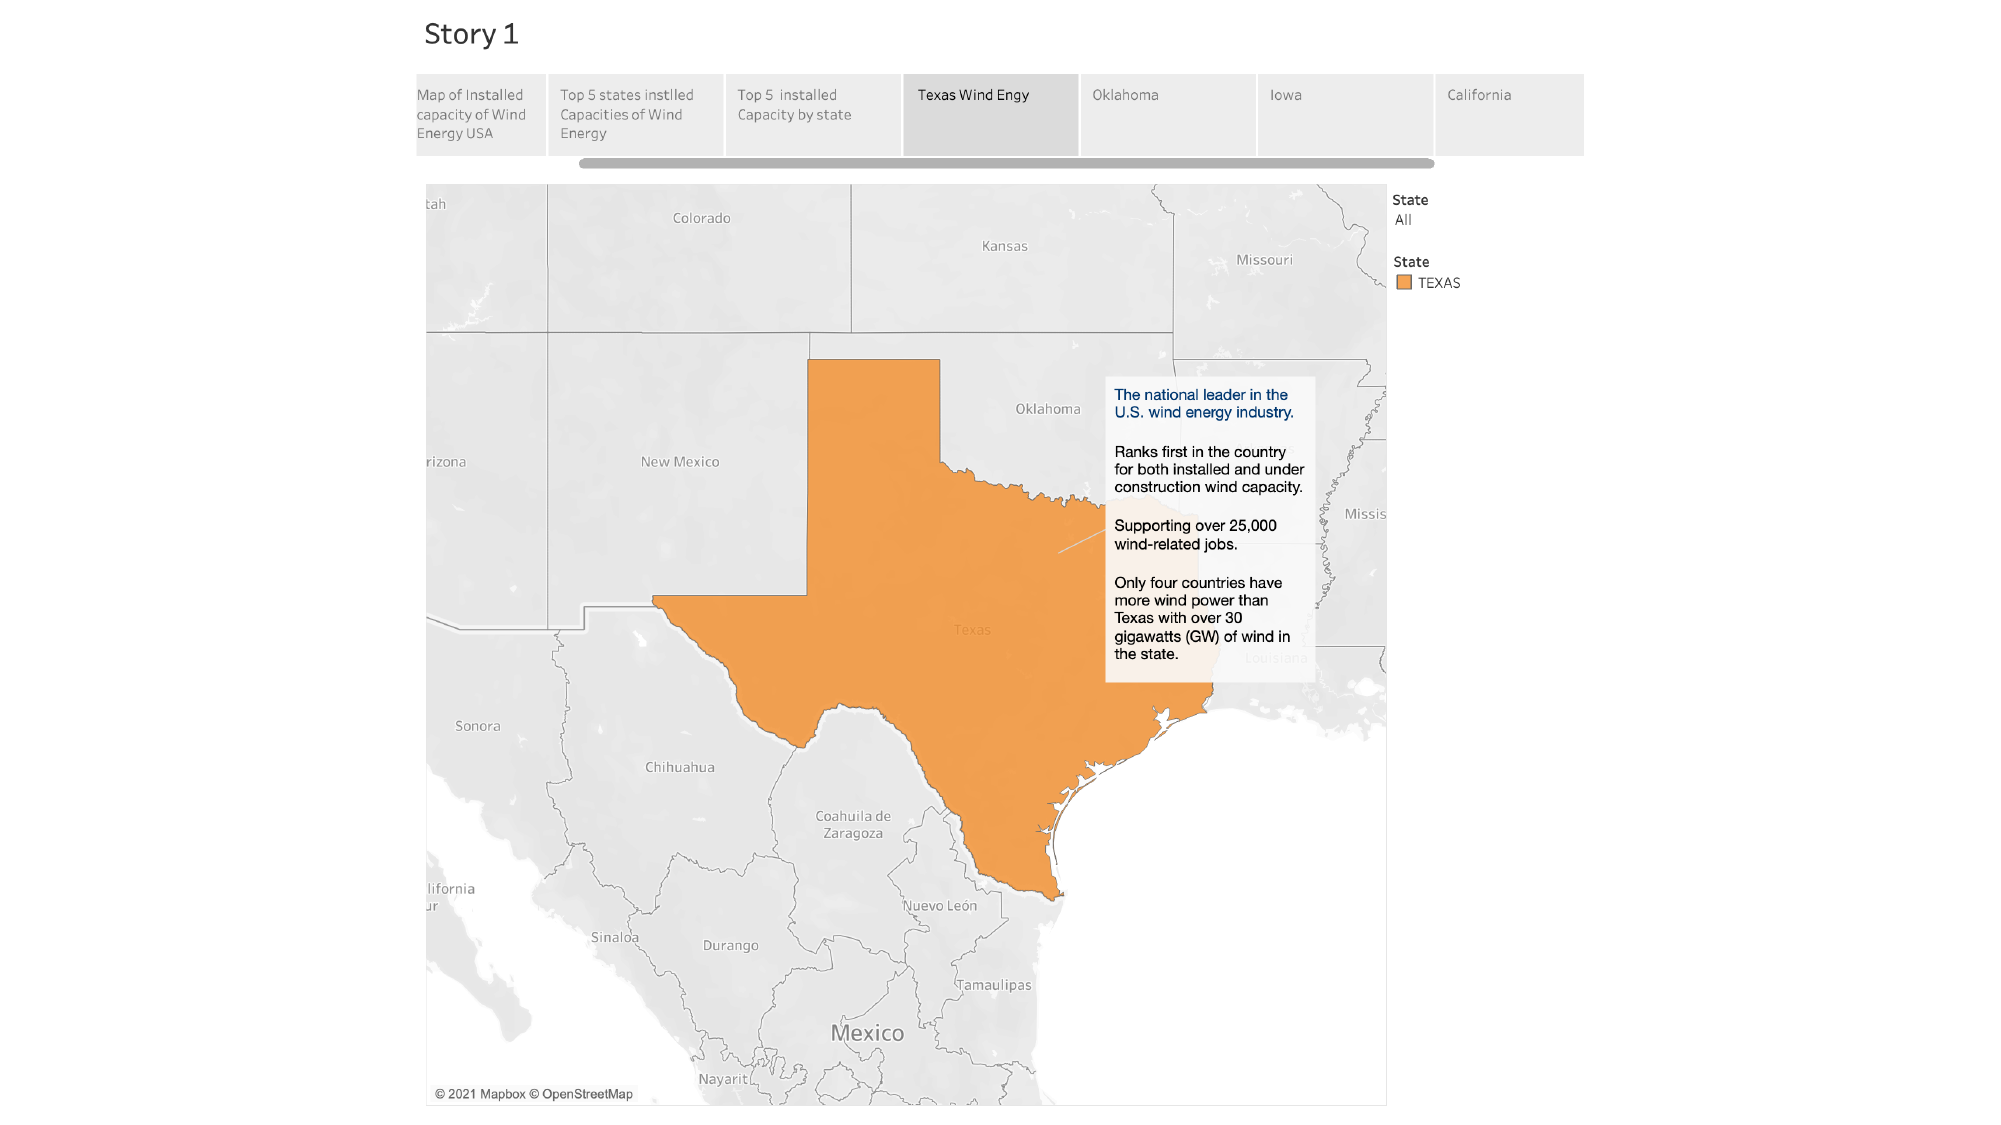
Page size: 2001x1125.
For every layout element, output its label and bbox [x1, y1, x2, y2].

picture [407, 0, 1593, 1125]
